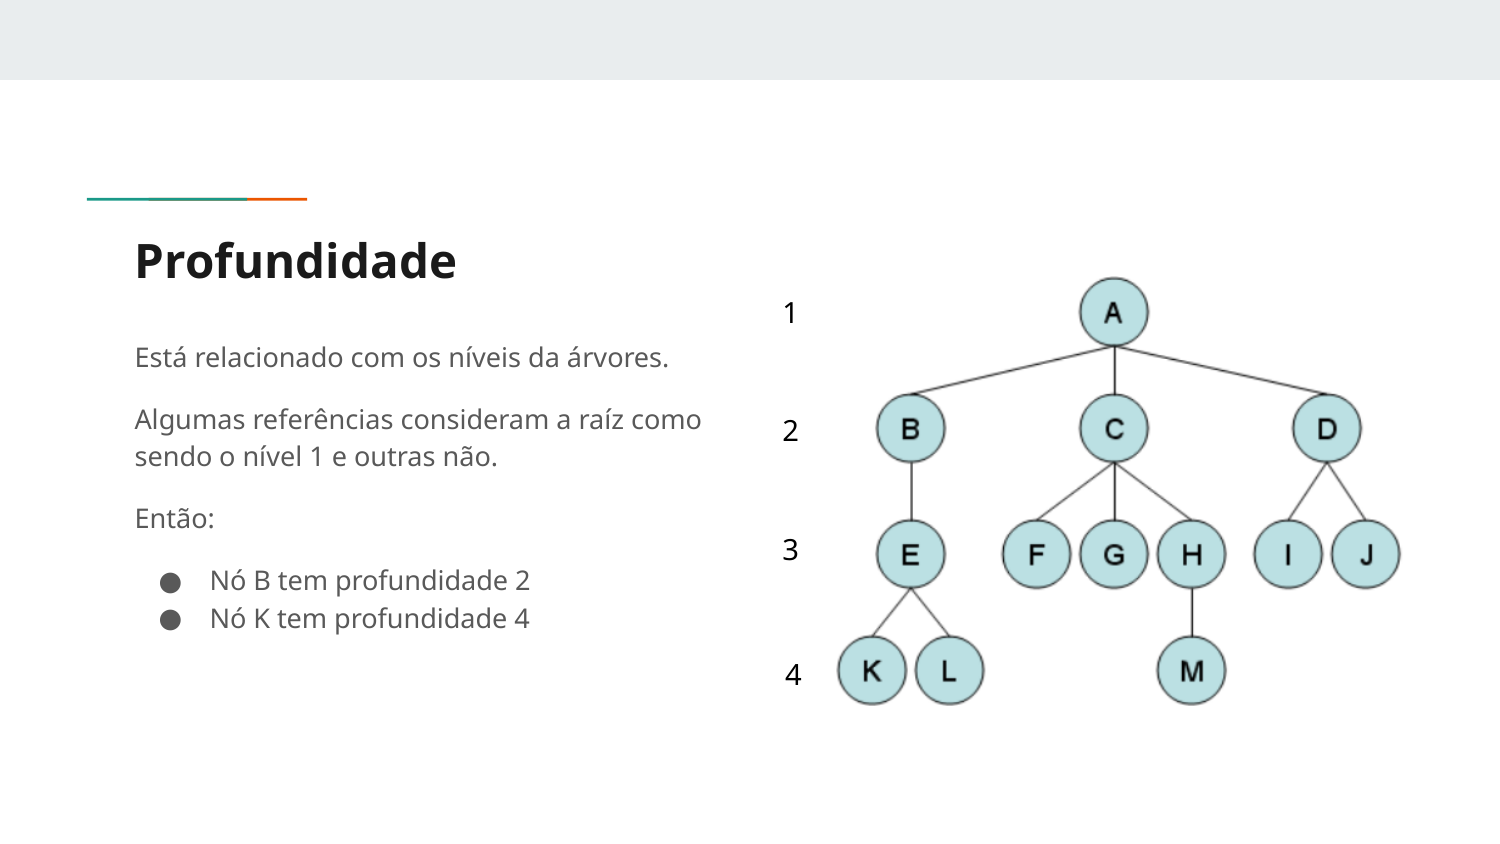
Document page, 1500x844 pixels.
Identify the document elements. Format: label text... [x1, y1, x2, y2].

text_box 4 [770, 641, 809, 707]
picture [814, 260, 1411, 751]
list Está relacionado com os níveis da árvores. Algumas referências consideram a raíz como sendo o nível 1 e outras não. Então: Nó B tem profundidade 2 Nó K tem profundidade 4 [119, 320, 739, 692]
text_box 3 [767, 515, 809, 581]
text_box 2 [767, 397, 809, 463]
title Profundidade [119, 216, 1381, 305]
text_box 1 [767, 279, 809, 345]
